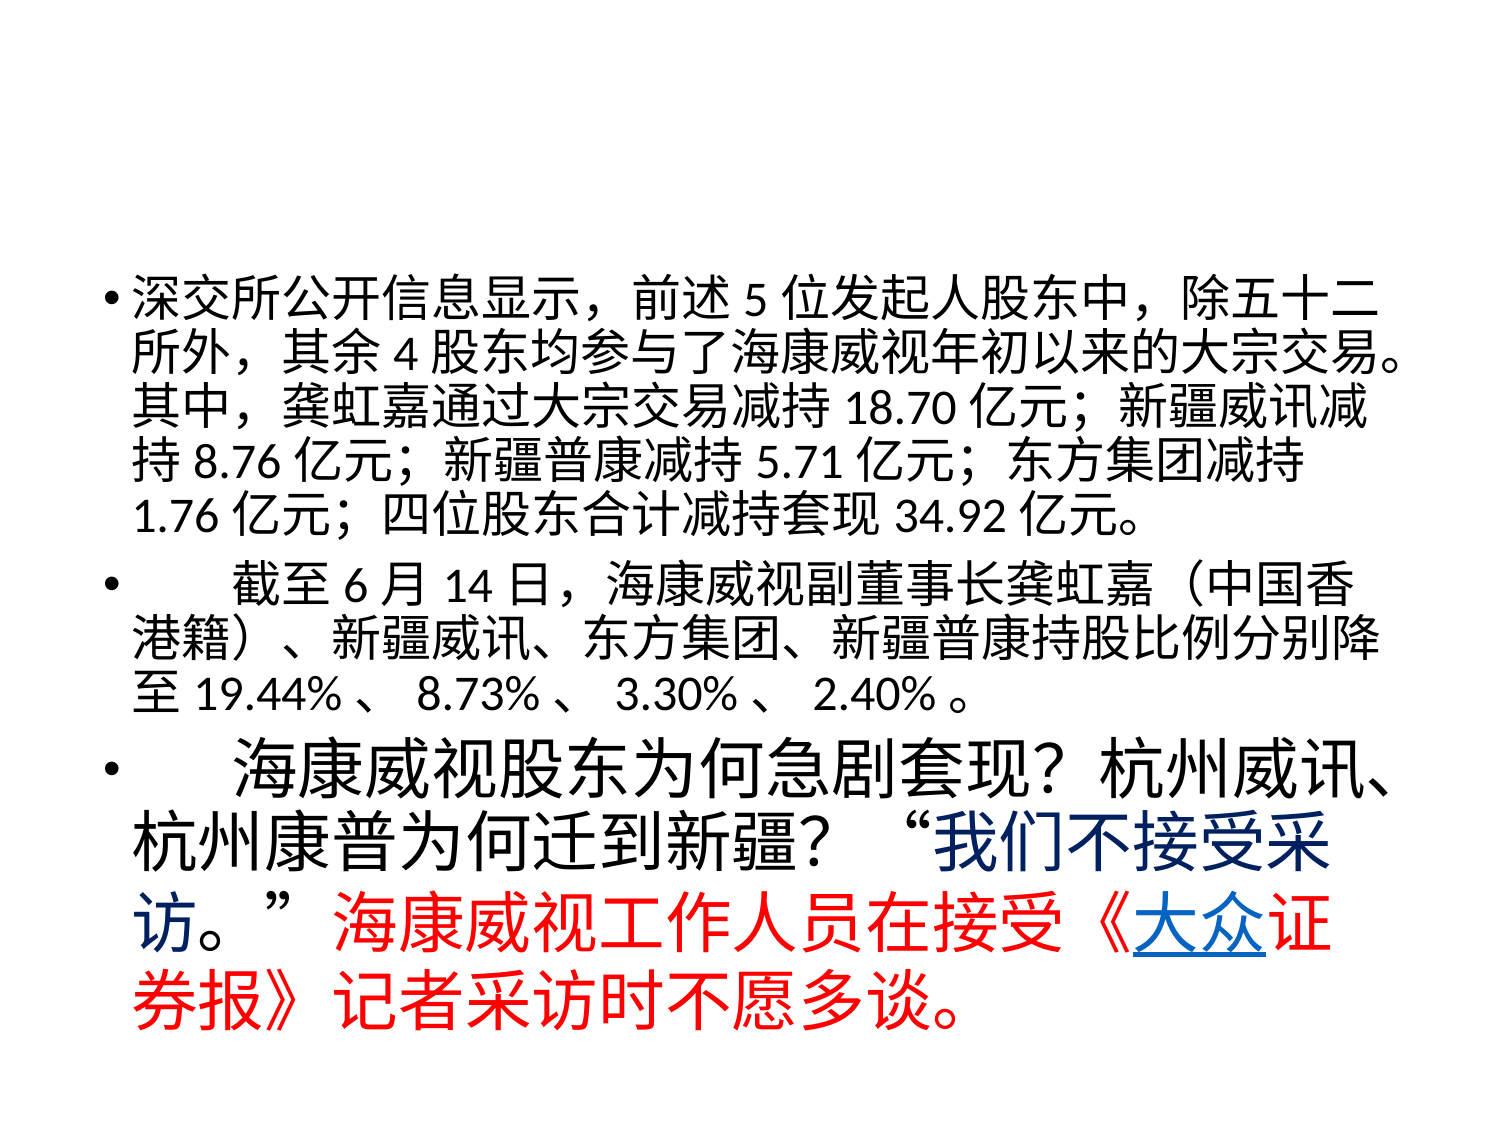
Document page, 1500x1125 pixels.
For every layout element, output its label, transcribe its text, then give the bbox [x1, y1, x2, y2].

list 深交所公开信息显示，前述5位发起人股东中，除五十二所外，其余4股东均参与了海康威视年初以来的大宗交易。其中，龚虹嘉通过大宗交易减持18.70亿元；新疆威讯减持8.76亿元；新疆普康减持5.71亿元；东方集团减持1.76亿元；四位股东合计减持套现34.92亿元。 截至6月14日，海康威视副董事长龚虹嘉（中国香港籍）、新疆威讯、东方集团、新疆普康持股比例分别降至19.44%、8.73%、3.30%、2.40%。 海康威视股东为何急剧套现？杭州威讯、杭州康普为何迁到新疆？“我们不接受采访。”海康威视工作人员在接受《大众证券报》记者采访时不愿多谈。 [103, 273, 1397, 1002]
